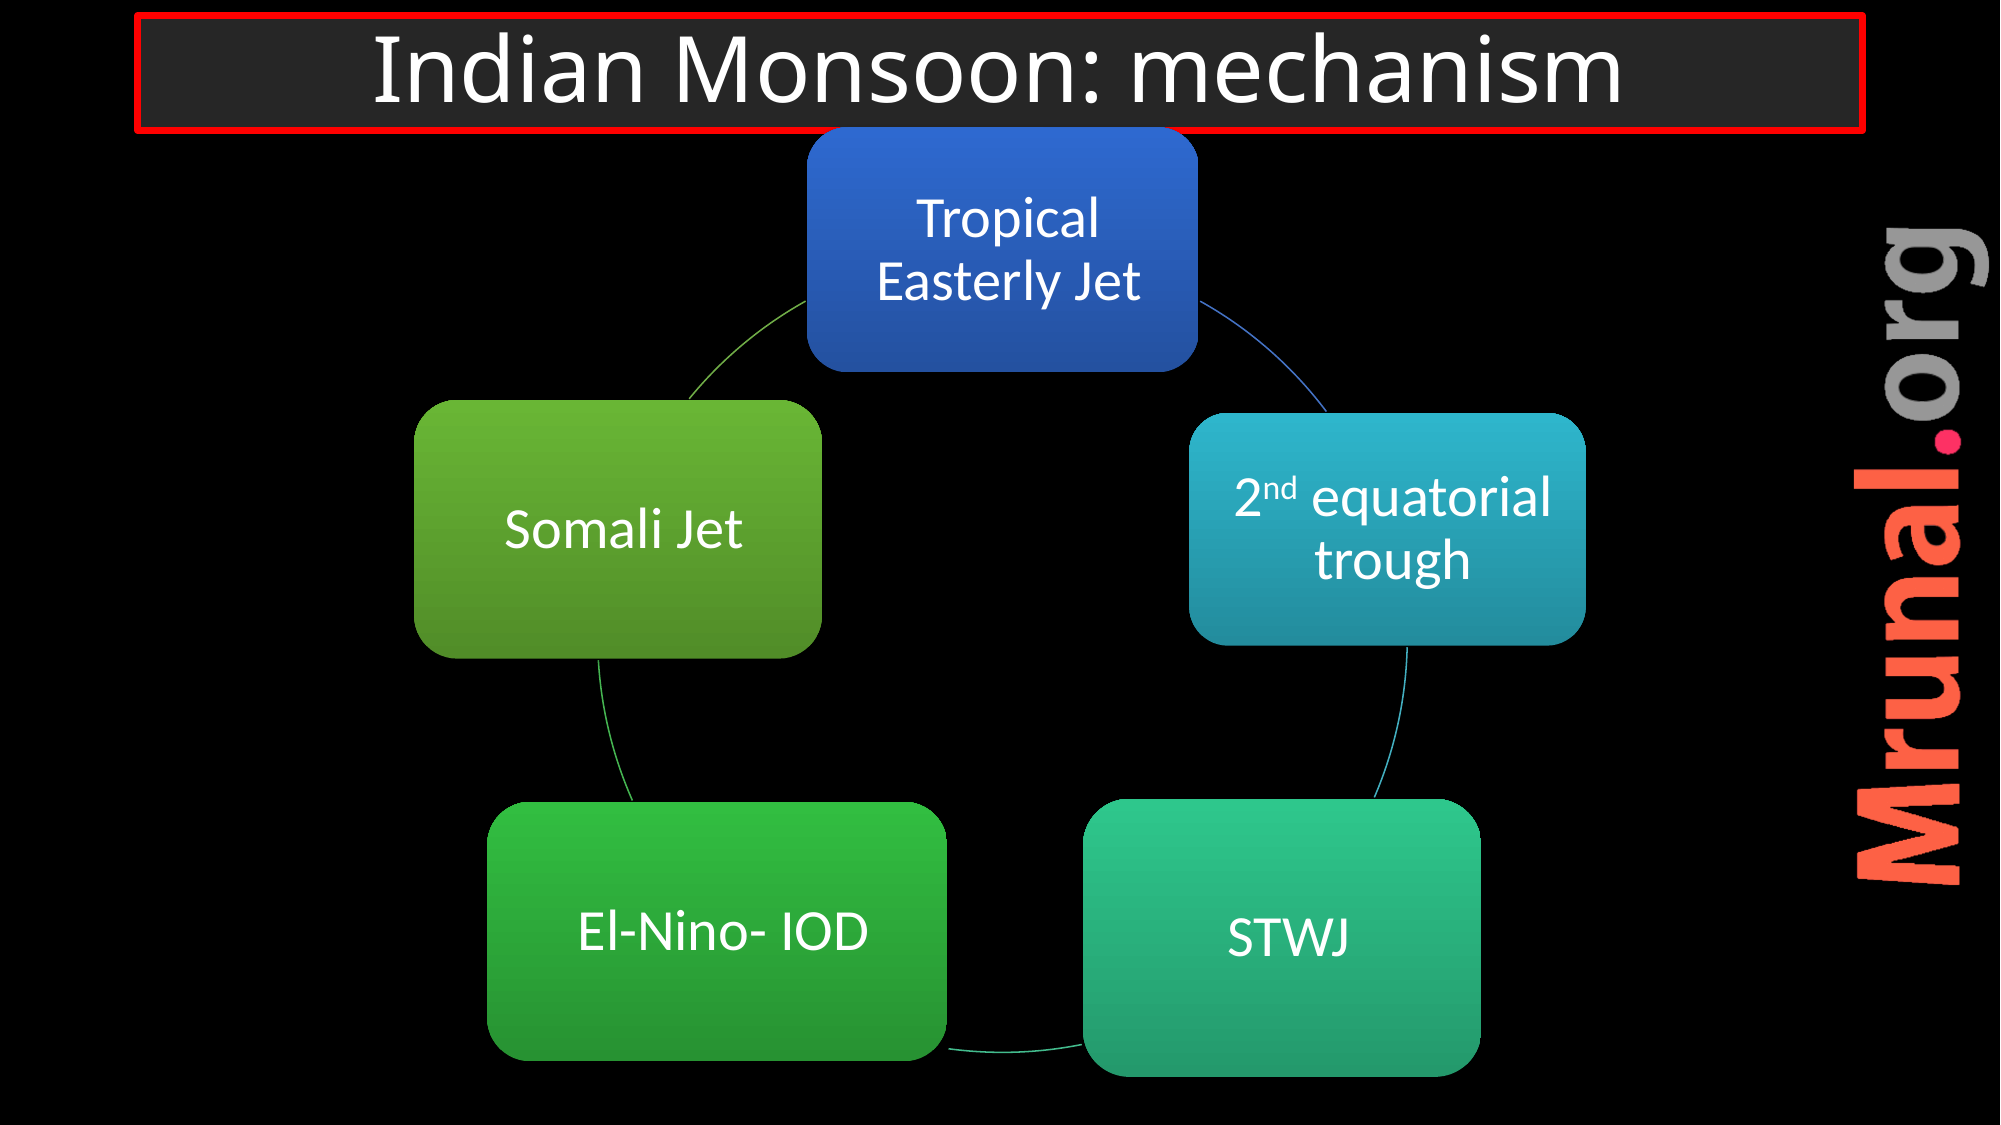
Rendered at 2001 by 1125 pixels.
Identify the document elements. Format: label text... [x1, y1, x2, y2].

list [137, 149, 1863, 1099]
picture [1863, 223, 2000, 894]
title Indian Monsoon: mechanism [134, 12, 1866, 134]
